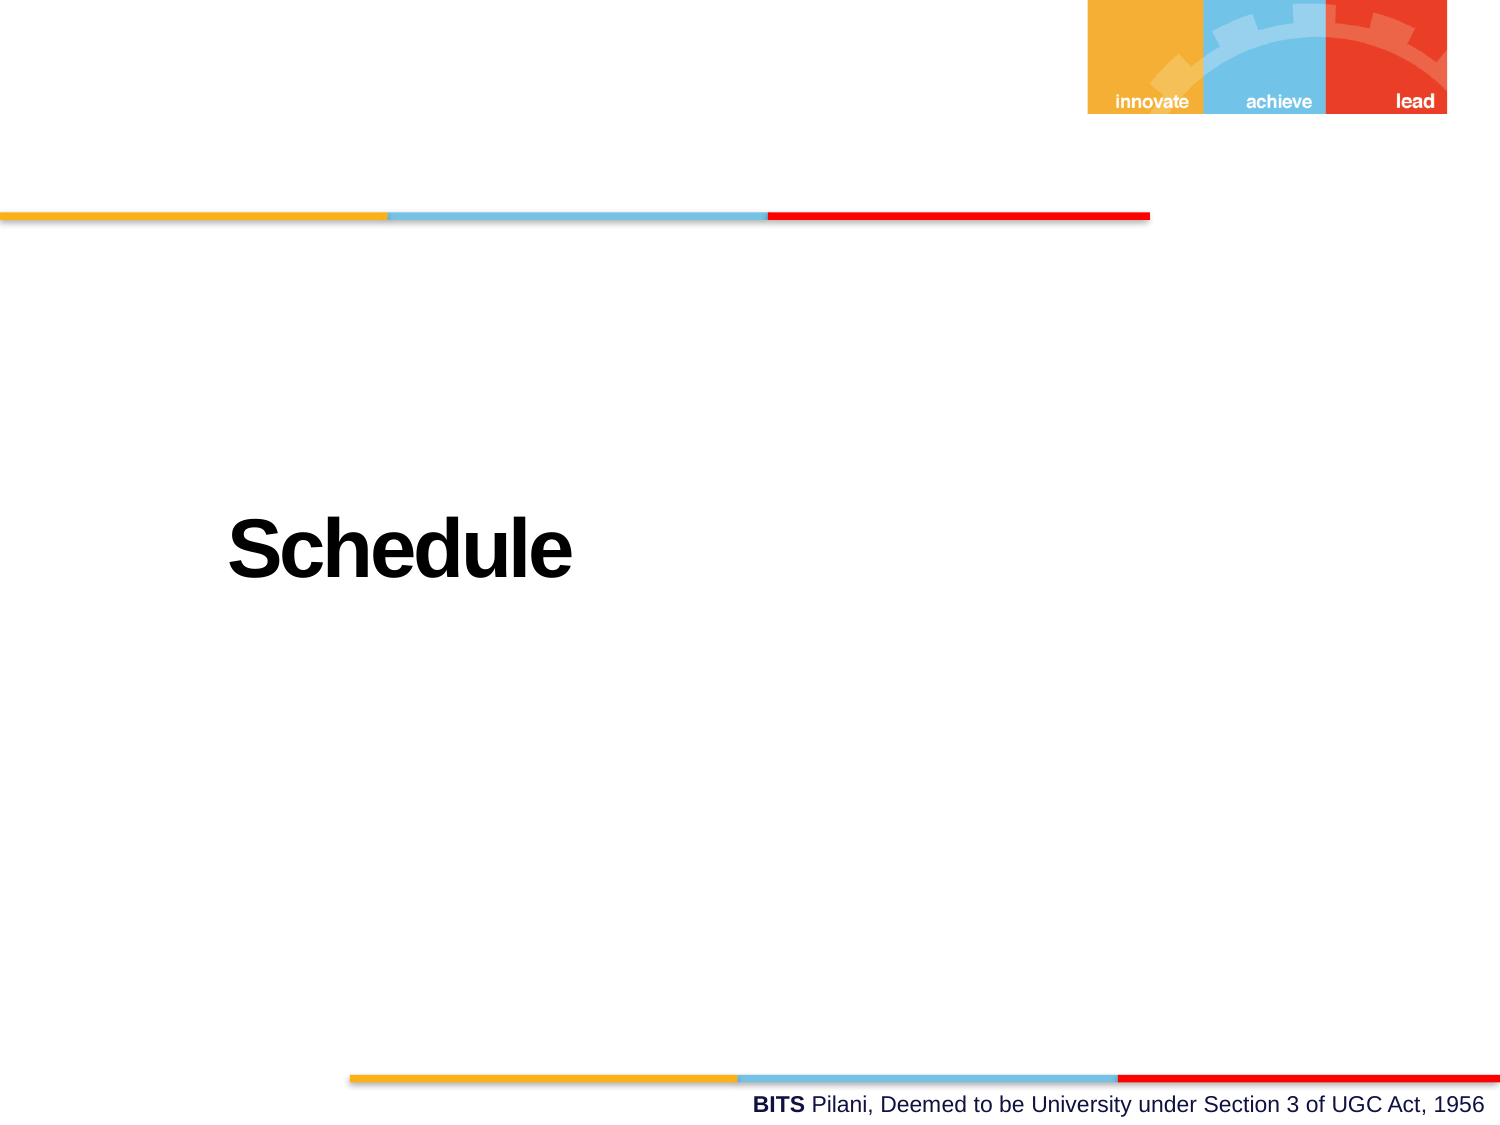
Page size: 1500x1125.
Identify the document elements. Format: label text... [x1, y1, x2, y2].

picture [1087, 0, 1448, 114]
title Schedule [212, 299, 738, 799]
